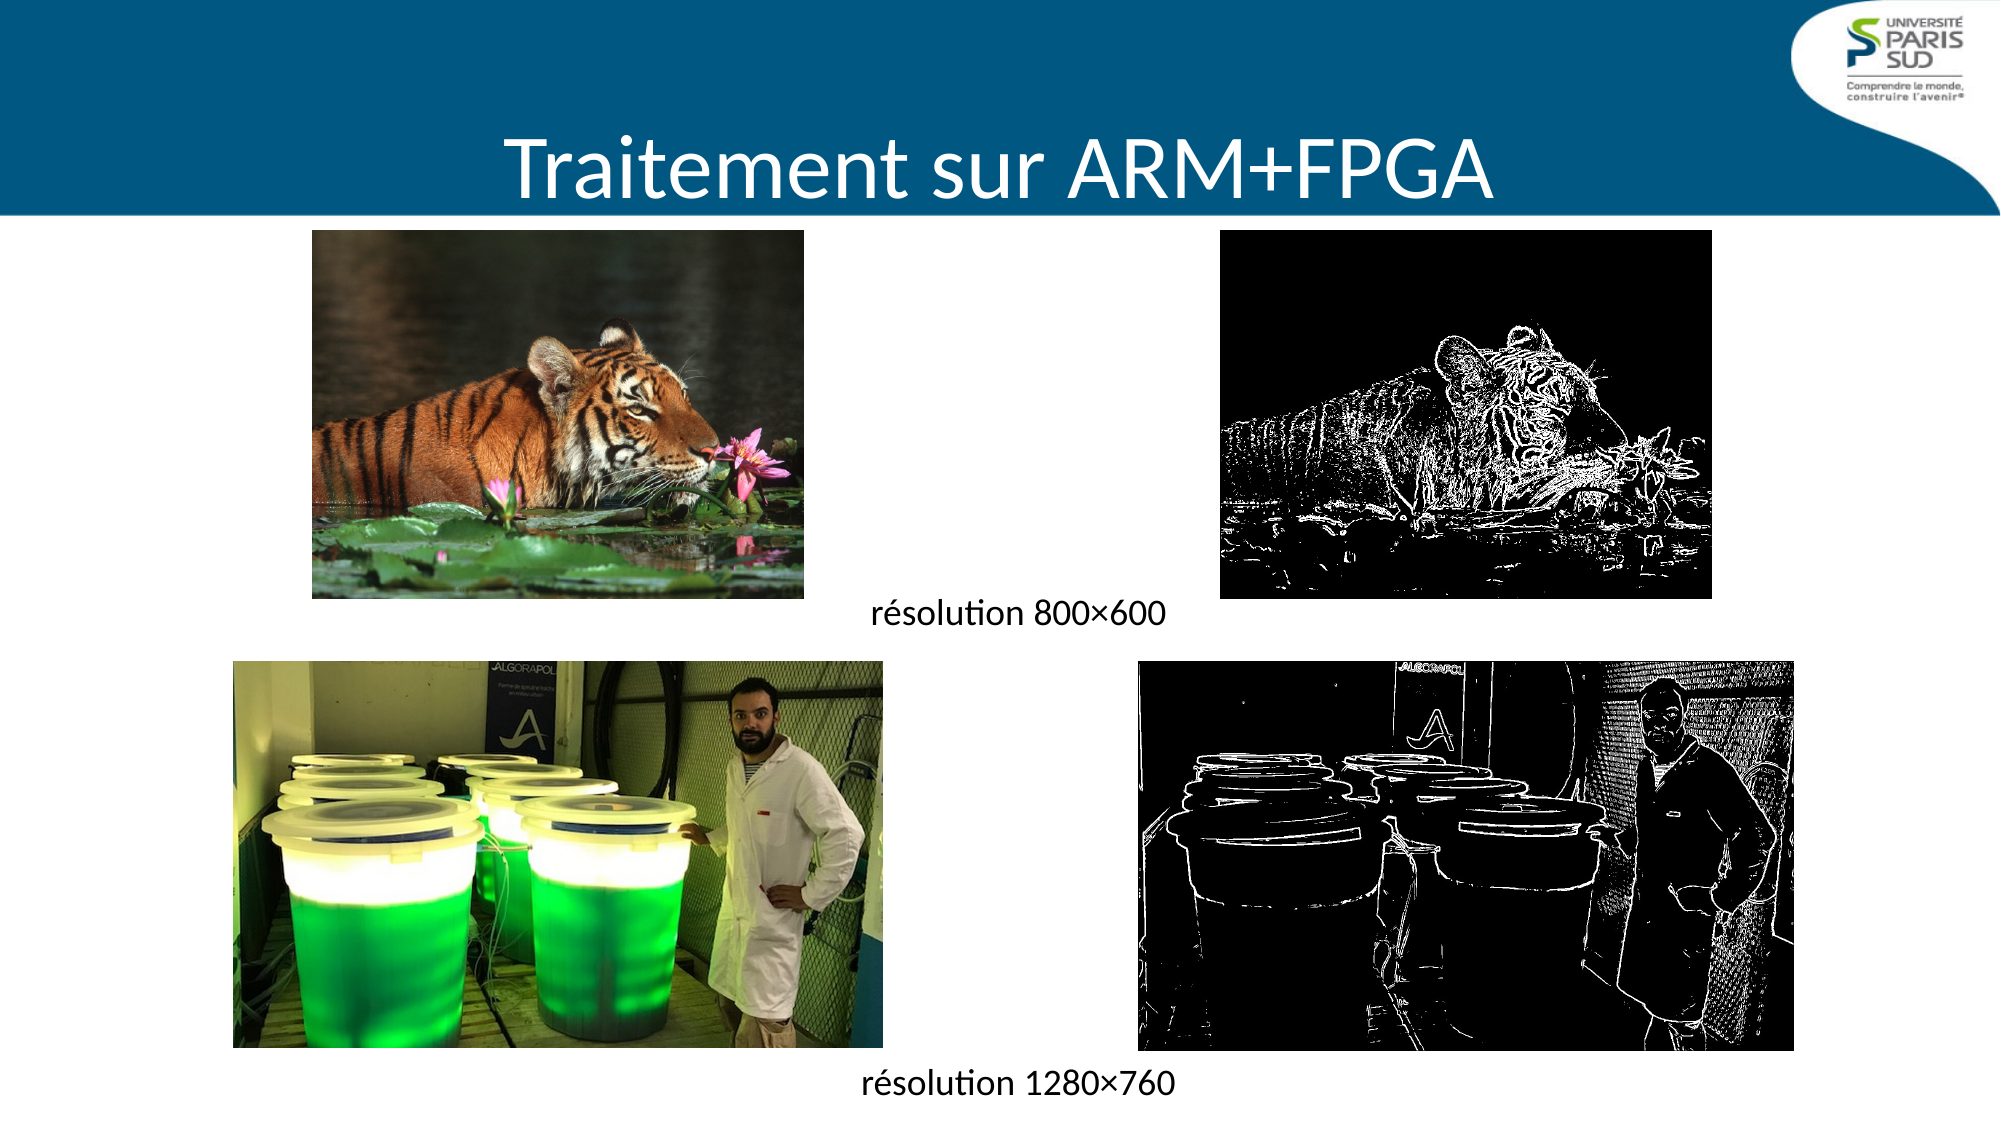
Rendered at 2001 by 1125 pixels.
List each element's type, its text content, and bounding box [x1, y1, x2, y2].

text_box résolution 800×600 [803, 580, 1234, 641]
picture [0, 0, 2001, 1125]
text_box résolution 1280×760 [810, 1050, 1227, 1111]
title Traitement sur ARM+FPGA [137, 59, 1863, 278]
